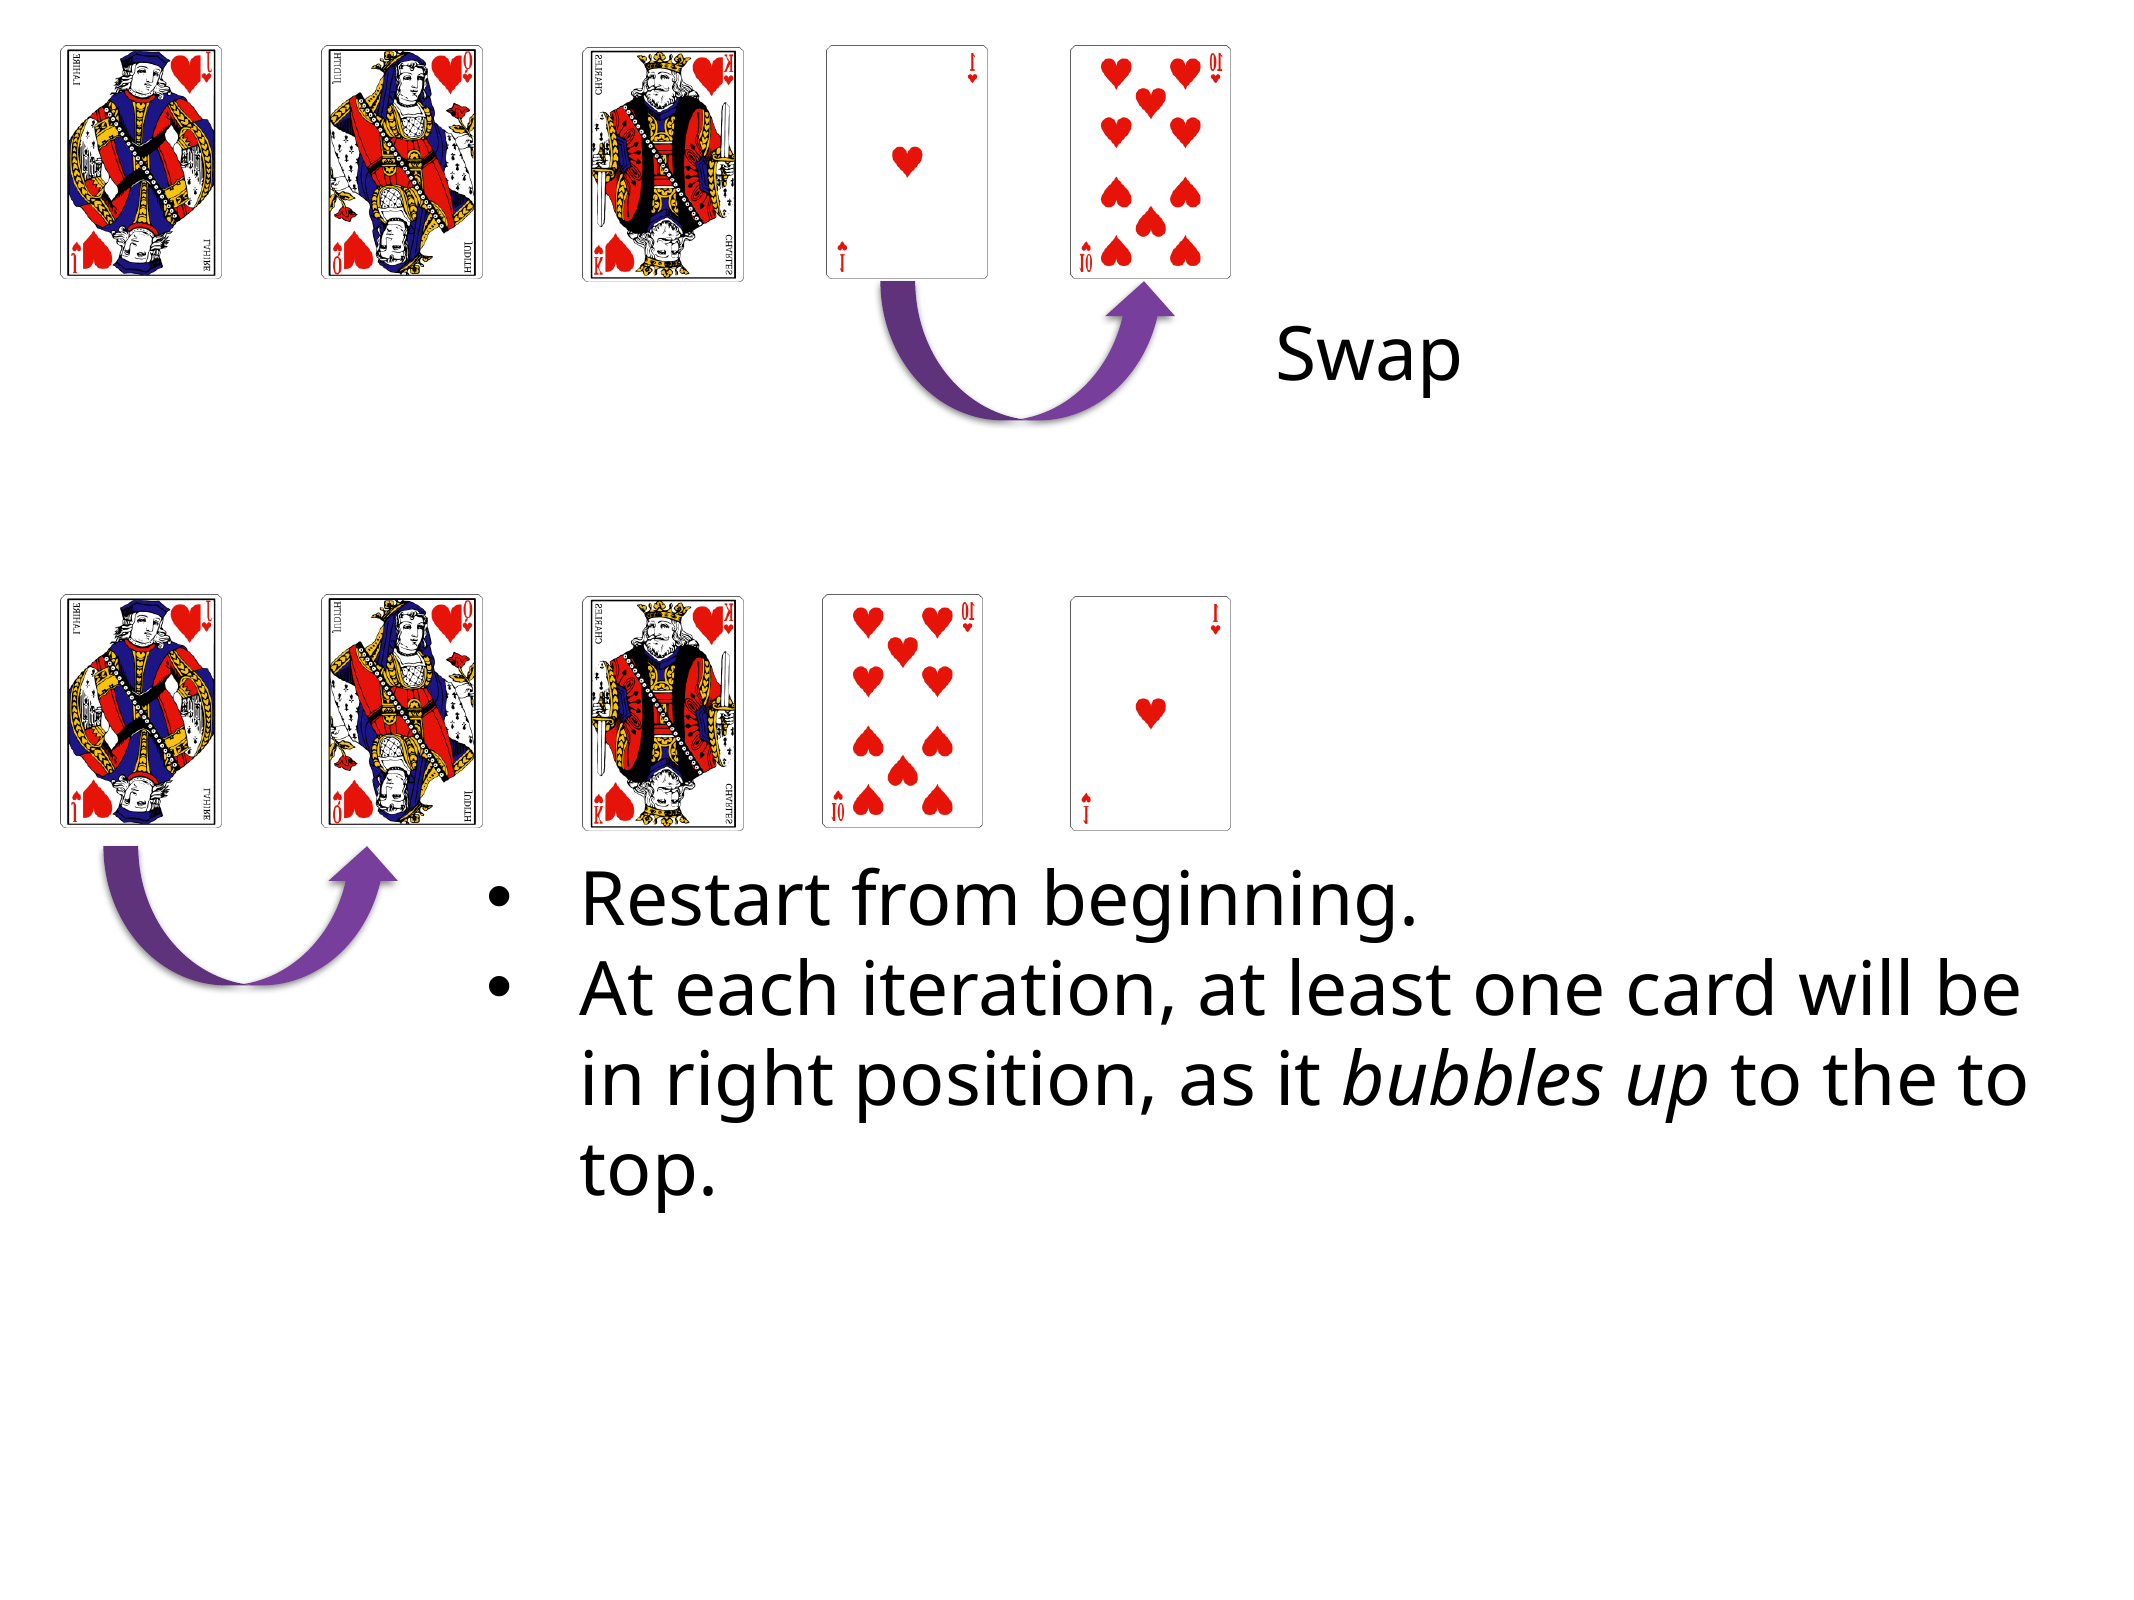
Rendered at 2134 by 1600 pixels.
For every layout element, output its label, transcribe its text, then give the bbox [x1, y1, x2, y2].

picture [59, 594, 222, 829]
picture [1070, 596, 1231, 831]
picture [59, 45, 222, 280]
text_box Restart from beginning. At each iteration, at least one card will be in right position, as it bubbles up to the to top. [477, 842, 2049, 1219]
picture [321, 594, 483, 829]
picture [582, 47, 744, 282]
text_box [880, 285, 1175, 421]
picture [321, 45, 483, 280]
text_box [103, 846, 398, 986]
picture [1070, 45, 1231, 280]
text_box Swap [1267, 297, 1473, 404]
picture [822, 594, 983, 829]
picture [582, 596, 744, 831]
picture [826, 45, 988, 280]
